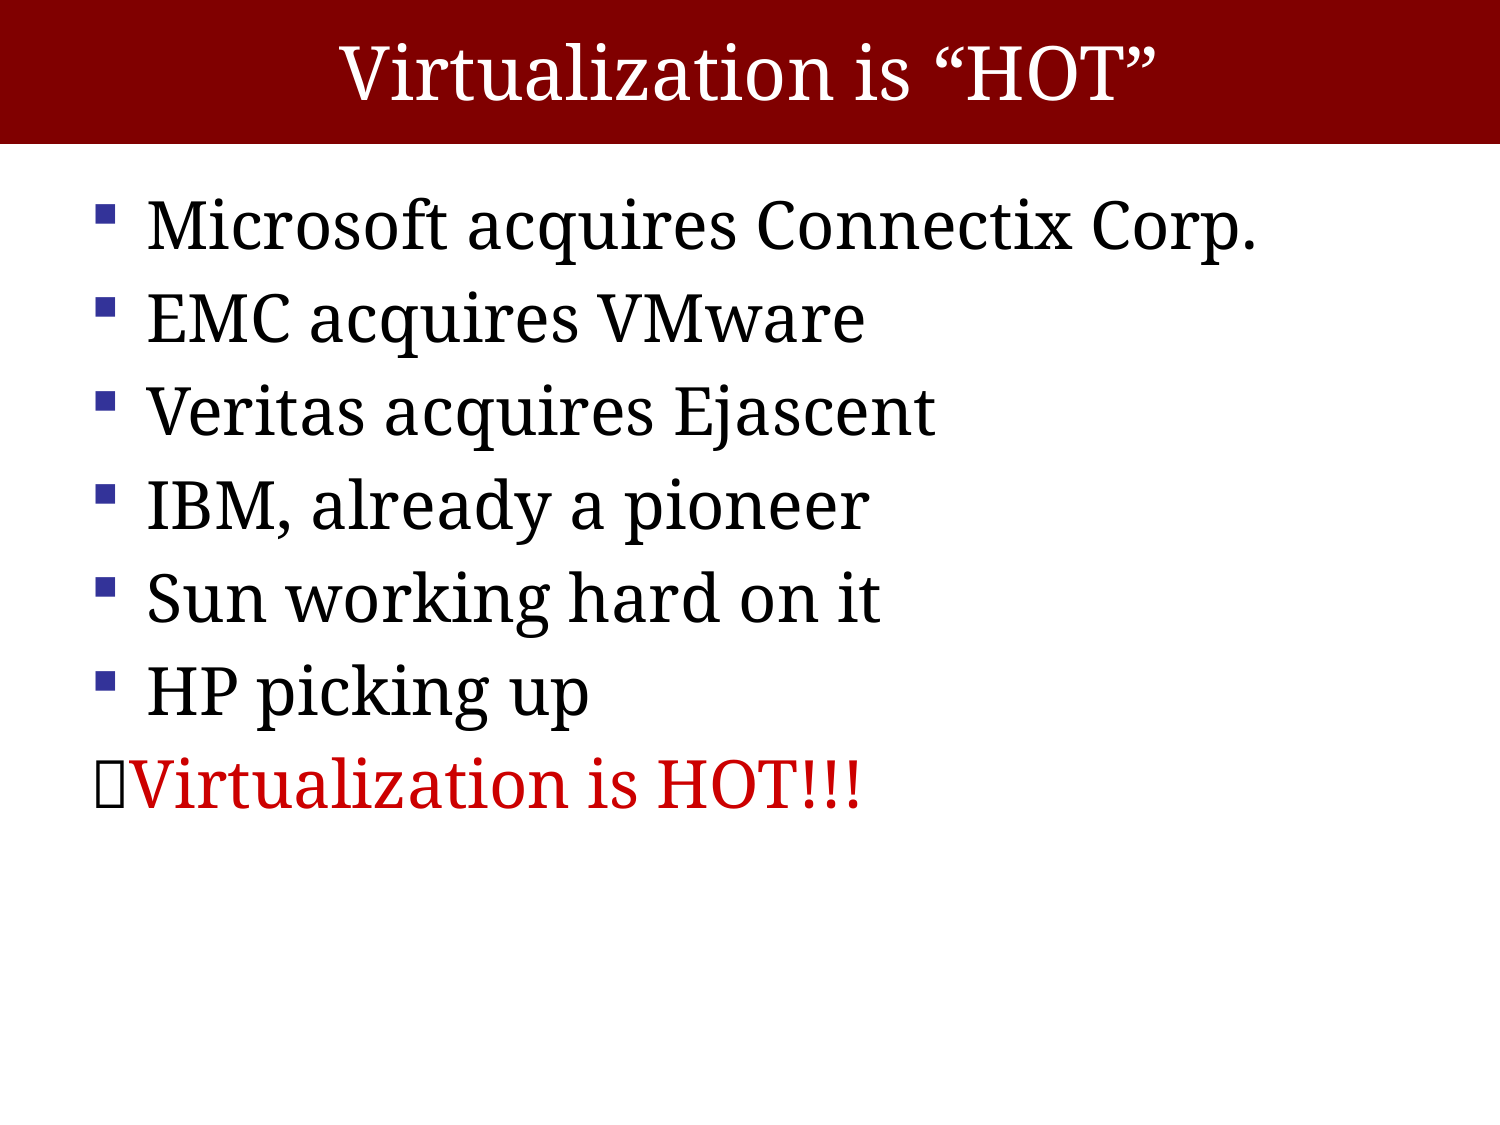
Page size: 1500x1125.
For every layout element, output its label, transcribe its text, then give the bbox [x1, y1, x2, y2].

list Microsoft acquires Connectix Corp. EMC acquires VMware Veritas acquires Ejascent IBM, already a pioneer Sun working hard on it HP picking up Virtualization is HOT!!! [74, 174, 1426, 1051]
title Virtualization is “HOT” [74, 11, 1426, 131]
